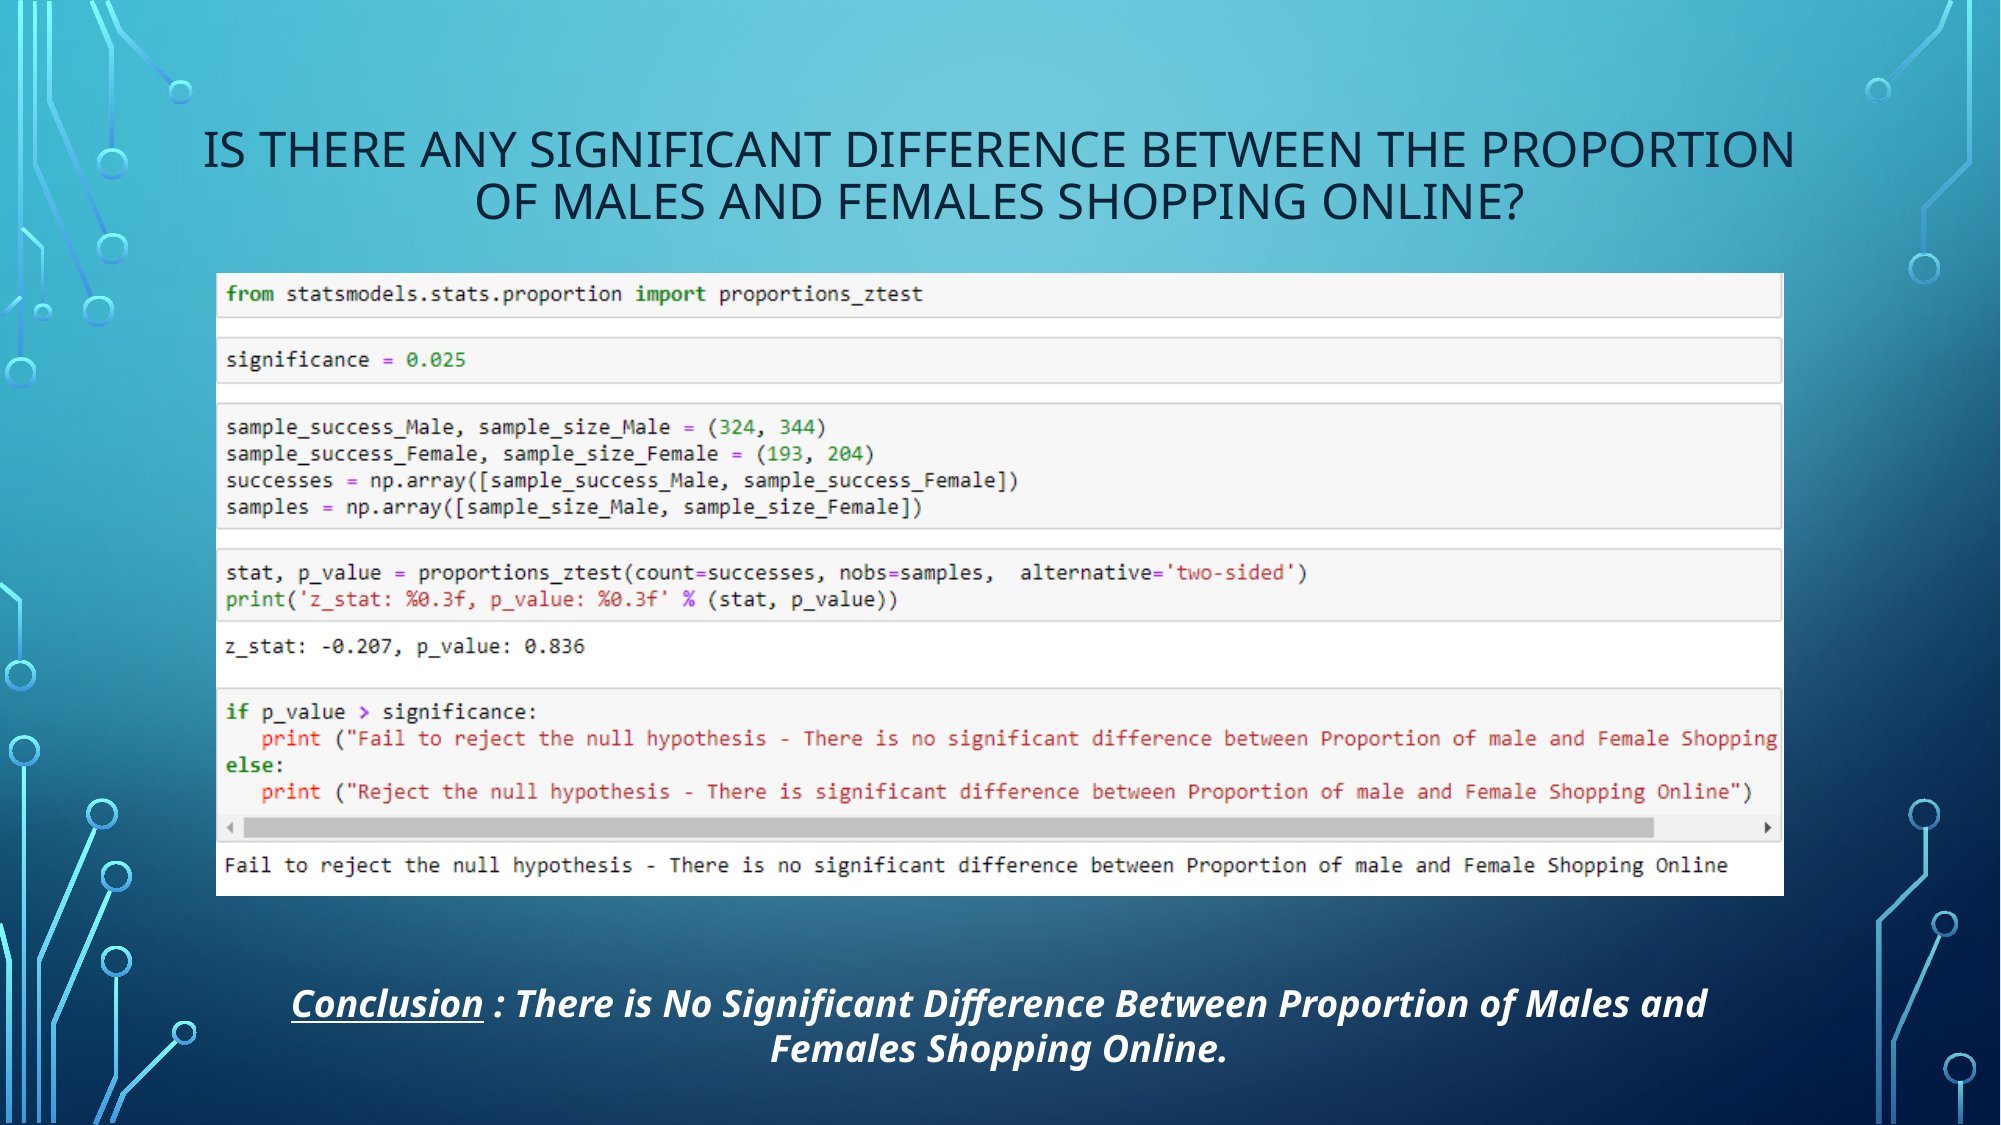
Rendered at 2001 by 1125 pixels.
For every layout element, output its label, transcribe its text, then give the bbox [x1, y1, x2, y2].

title Is there any significant difference between the proportion of males and females shopping online? [187, 54, 1813, 298]
text_box Conclusion : There is No Significant Difference Between Proportion of Males and Females Shopping Online. [213, 972, 1786, 1078]
picture [215, 273, 1784, 896]
